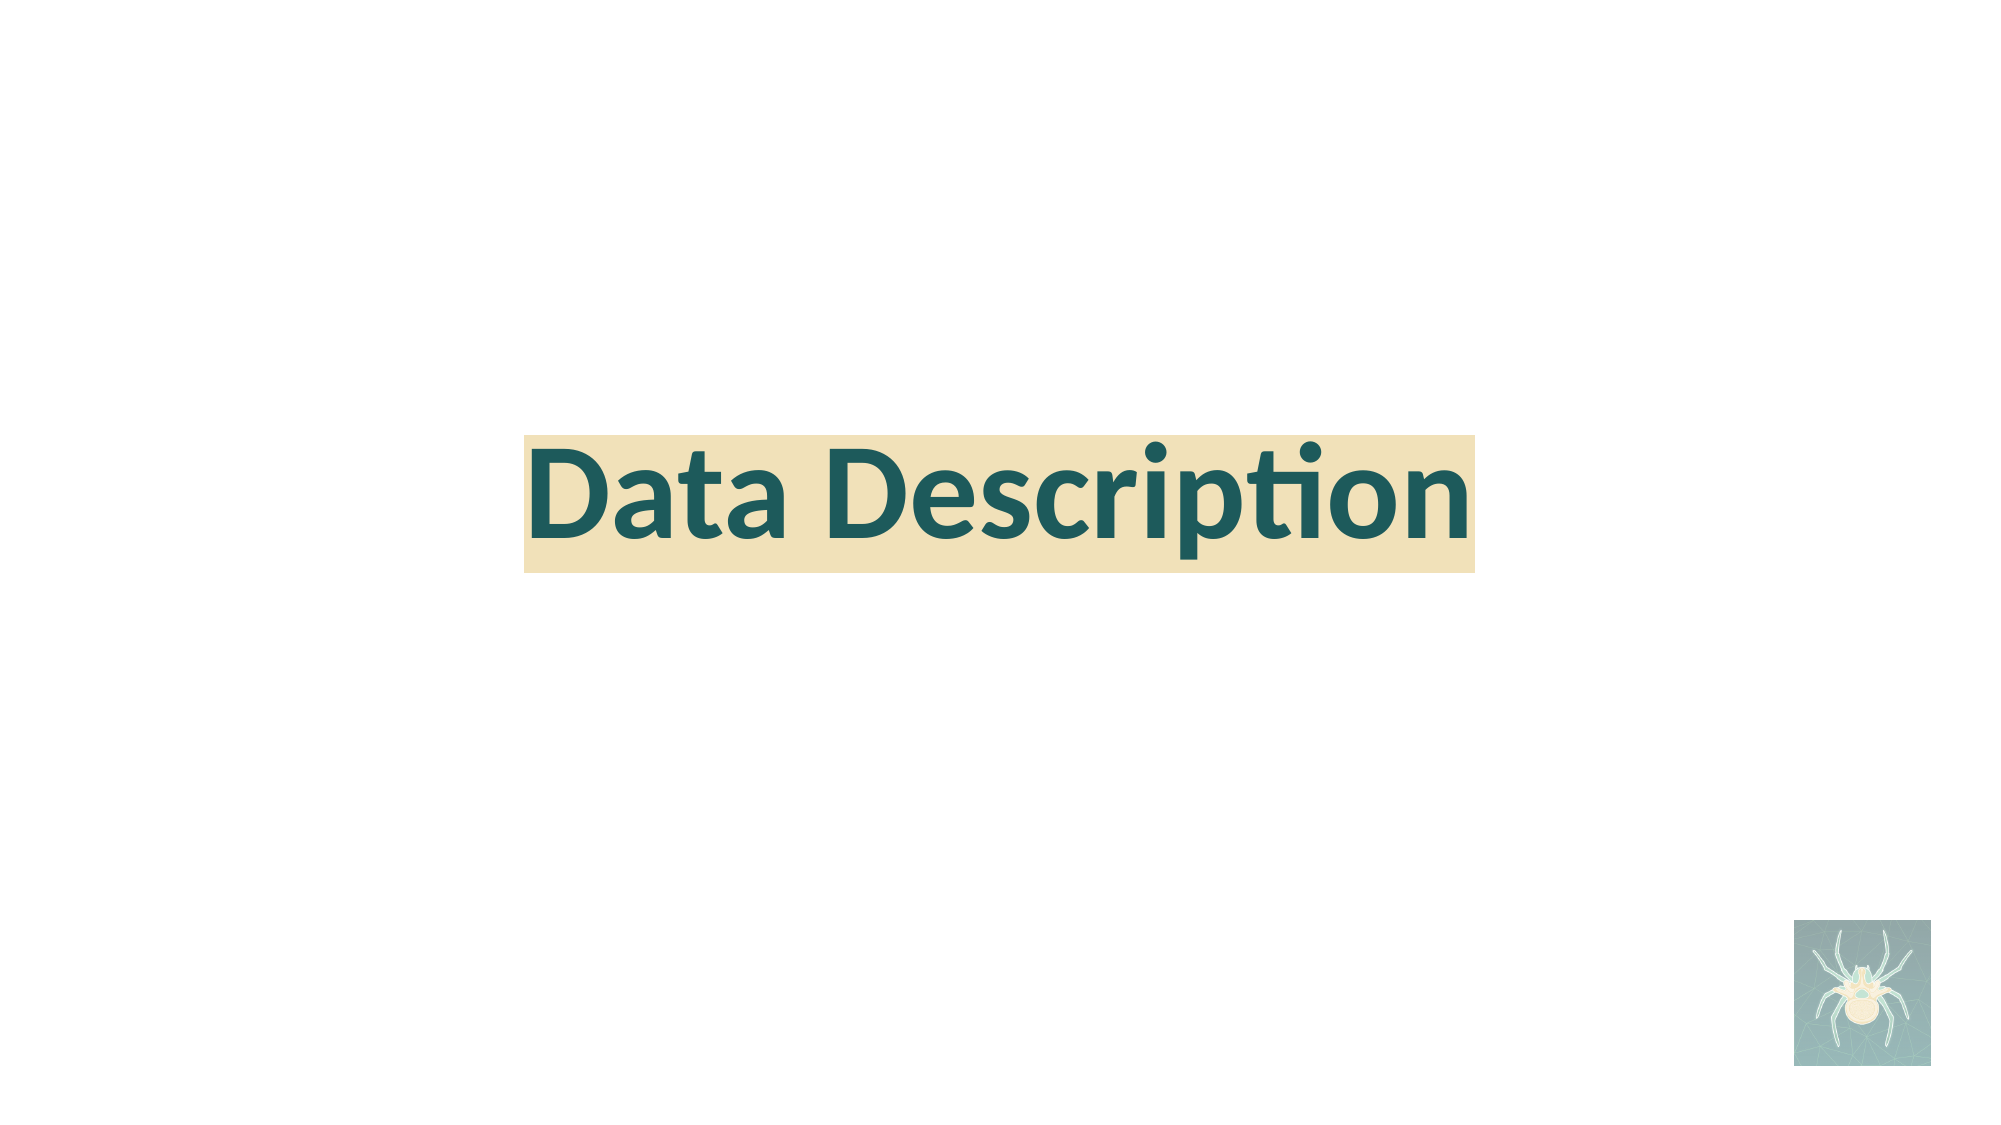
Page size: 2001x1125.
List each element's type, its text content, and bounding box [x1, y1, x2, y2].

title Data Description [249, 184, 1750, 576]
